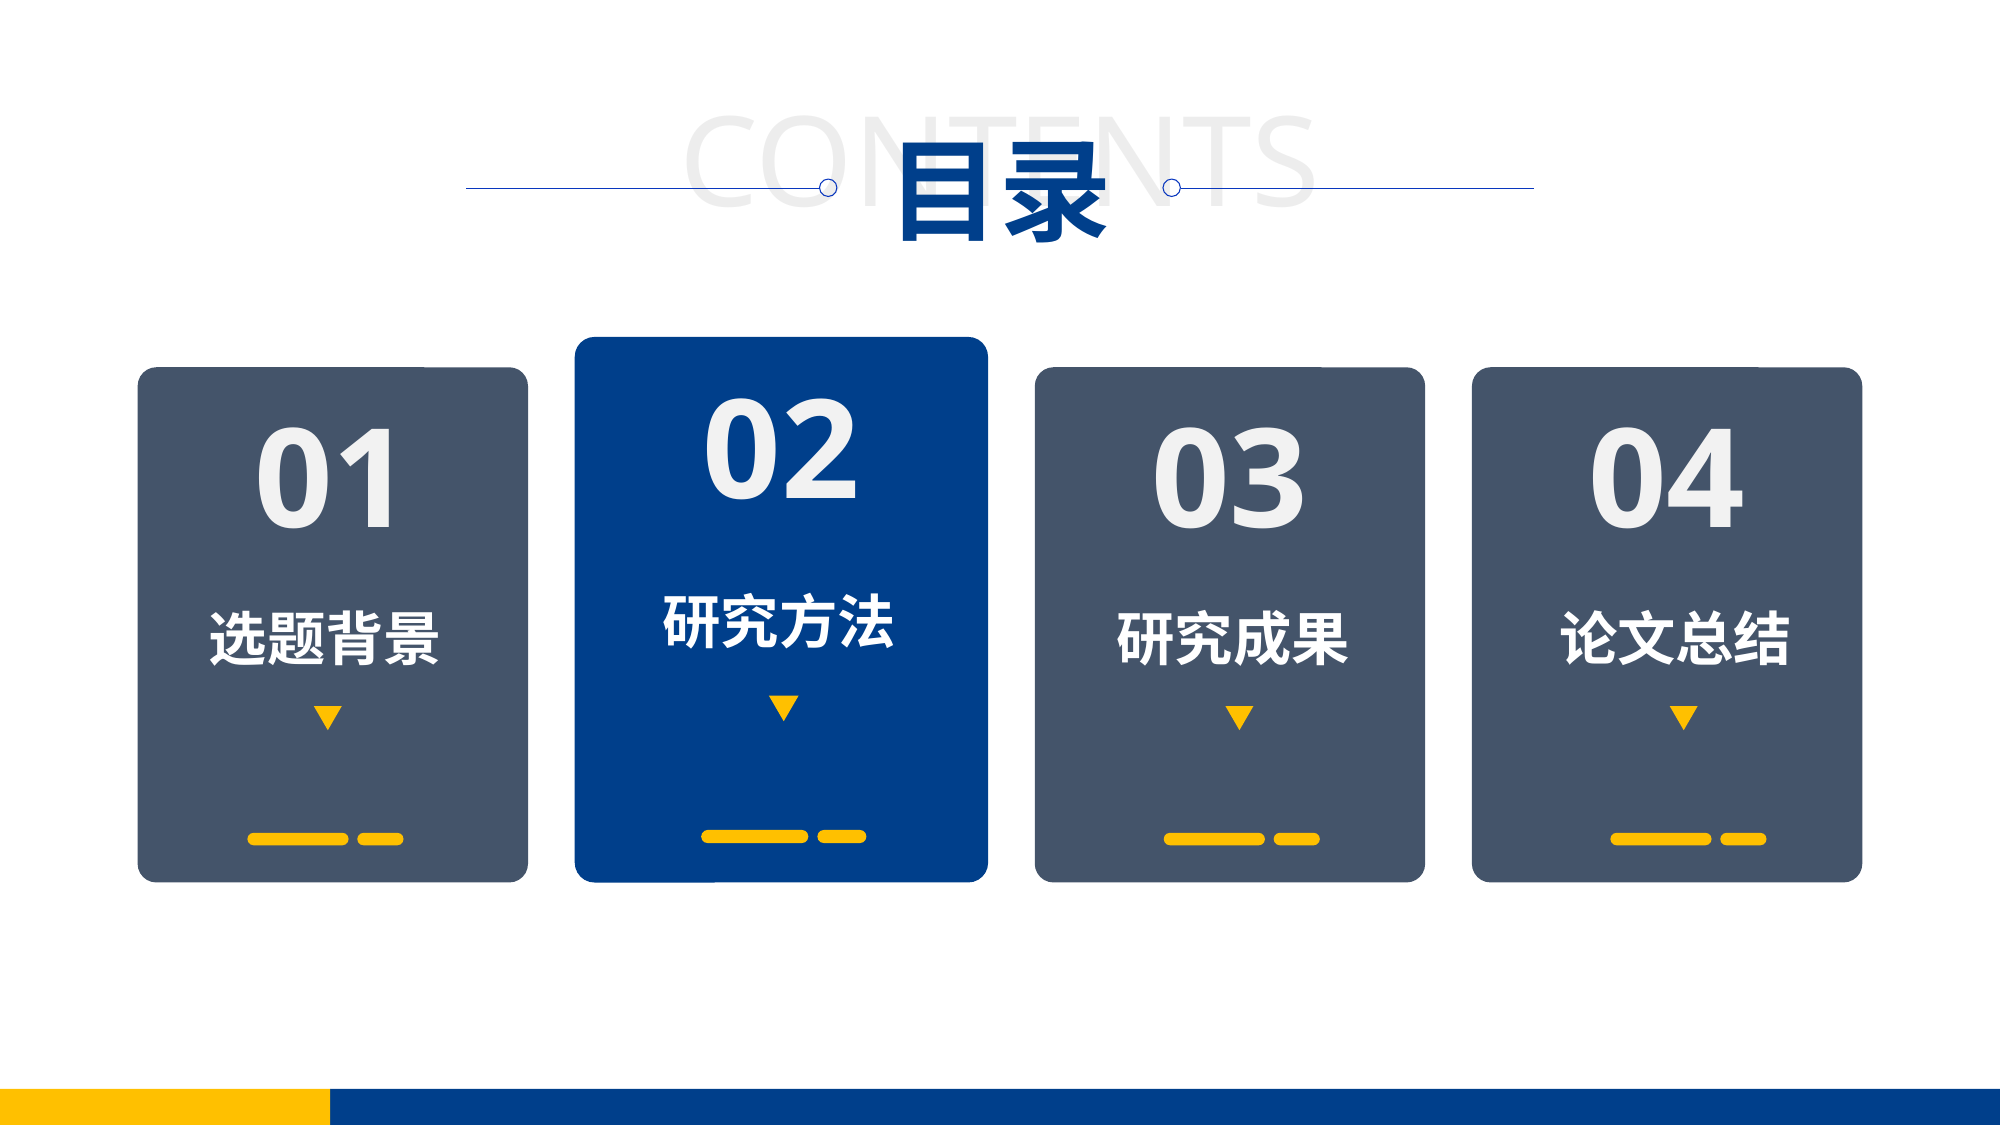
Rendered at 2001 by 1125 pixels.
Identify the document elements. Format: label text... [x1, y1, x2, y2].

text_box 论文总结 [1544, 594, 1807, 680]
text_box 02 [687, 353, 876, 533]
text_box 研究方法 [647, 577, 911, 663]
text_box 03 [1136, 382, 1324, 563]
text_box 04 [1573, 382, 1761, 563]
text_box 研究成果 [1101, 594, 1365, 680]
text_box 选题背景 [194, 594, 457, 680]
text_box 01 [239, 382, 427, 563]
